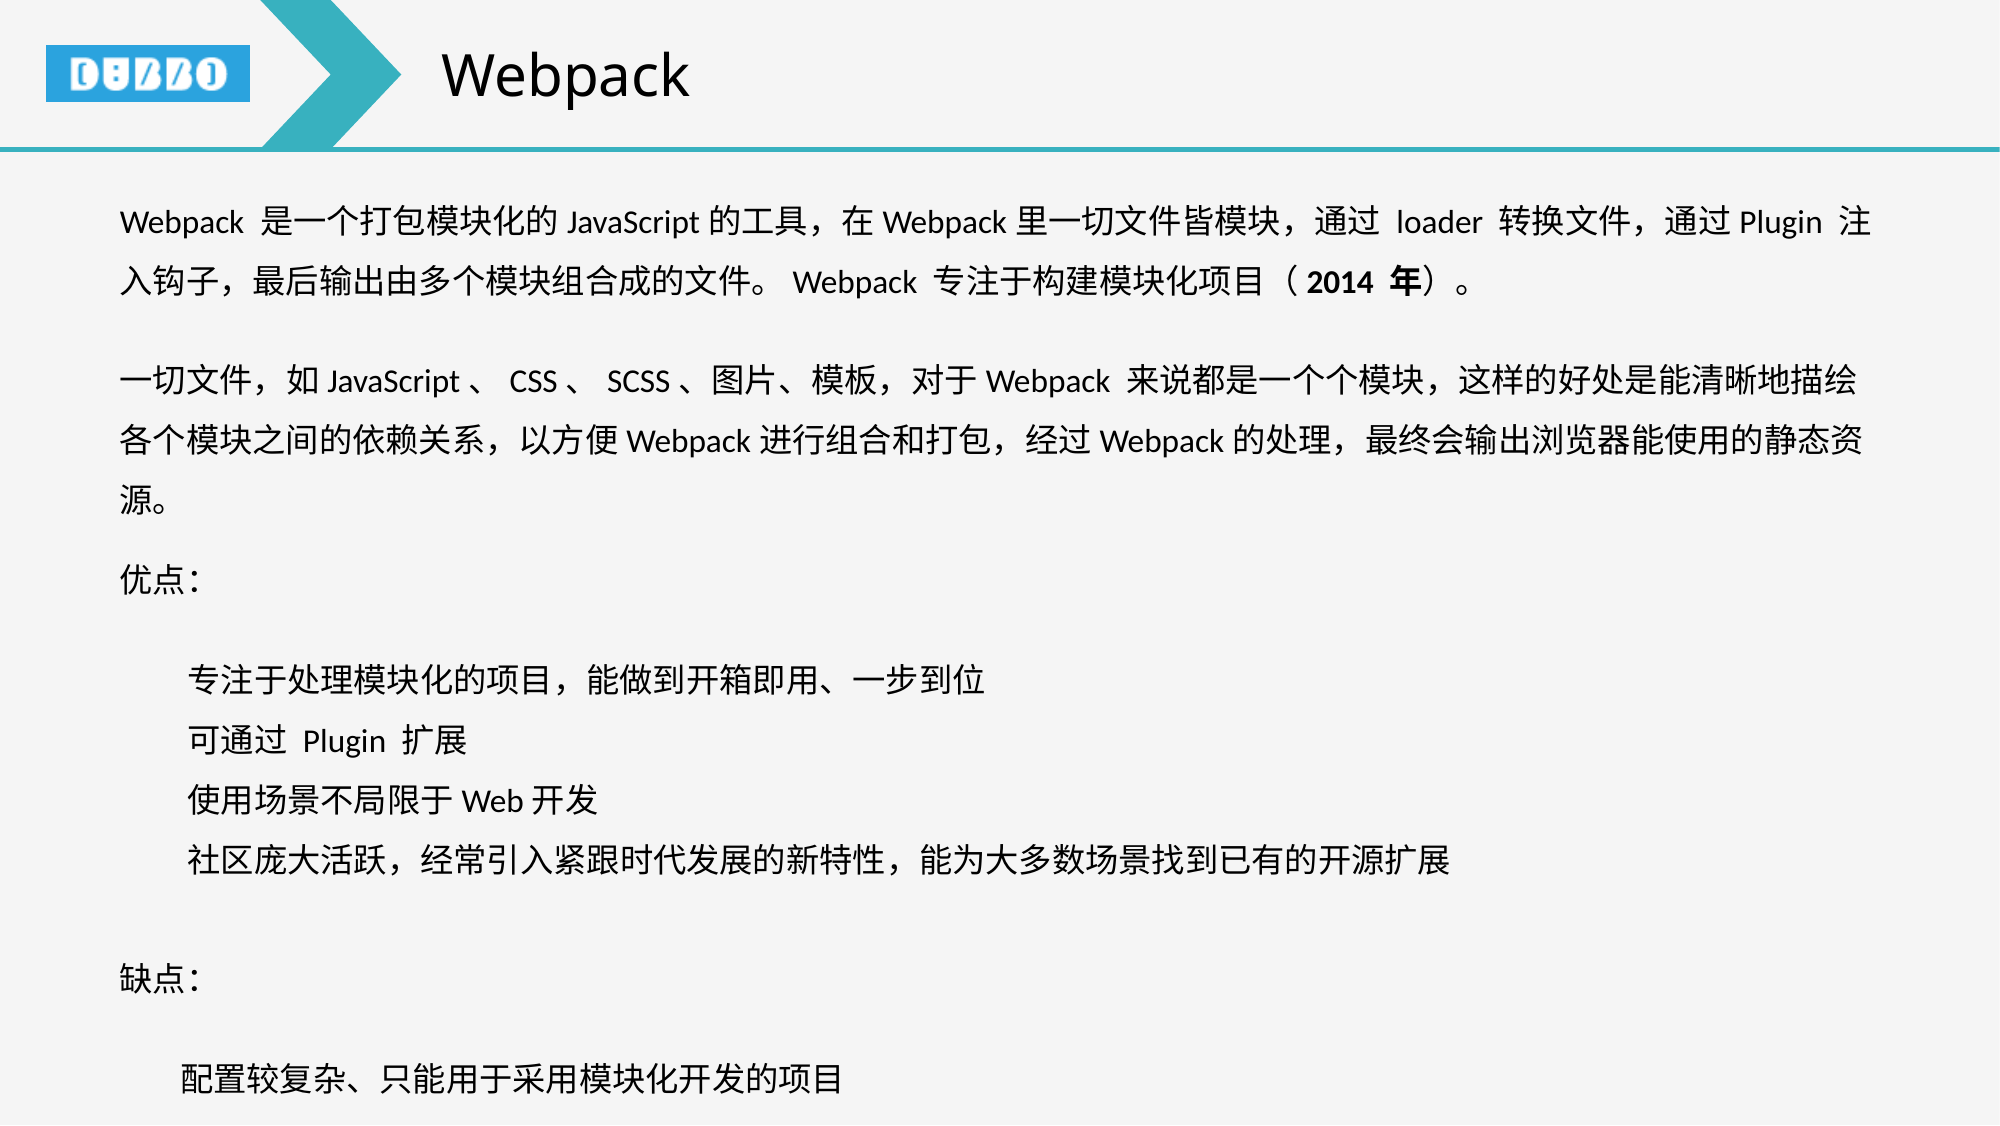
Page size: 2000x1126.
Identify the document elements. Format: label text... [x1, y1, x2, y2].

text_box Webpack 是一个打包模块化的JavaScript的工具，在Webpack里一切文件皆模块，通过 loader 转换文件，通过Plugin 注入钩子，最后输出由多个模块组合成的文件。Webpack 专注于构建模块化项目（2014 年）。 一切文件，如JavaScript、CSS、SCSS、图片、模板，对于Webpack 来说都是一个个模块，这样的好处是能清晰地描绘各个模块之间的依赖关系，以方便Webpack进行组合和打包，经过Webpack的处理，最终会输出浏览器能使用的静态资源。 优点： 专注于处理模块化的项目，能做到开箱即用、一步到位 可通过 Plugin 扩展 使用场景不局限于Web开发 社区庞大活跃，经常引入紧跟时代发展的新特性，能为大多数场景找到已有的开源扩展 缺点： 配置较复杂、只能用于采用模块化开发的项目 [105, 172, 1895, 1106]
text_box Webpack [426, 31, 1255, 116]
picture [45, 45, 250, 103]
